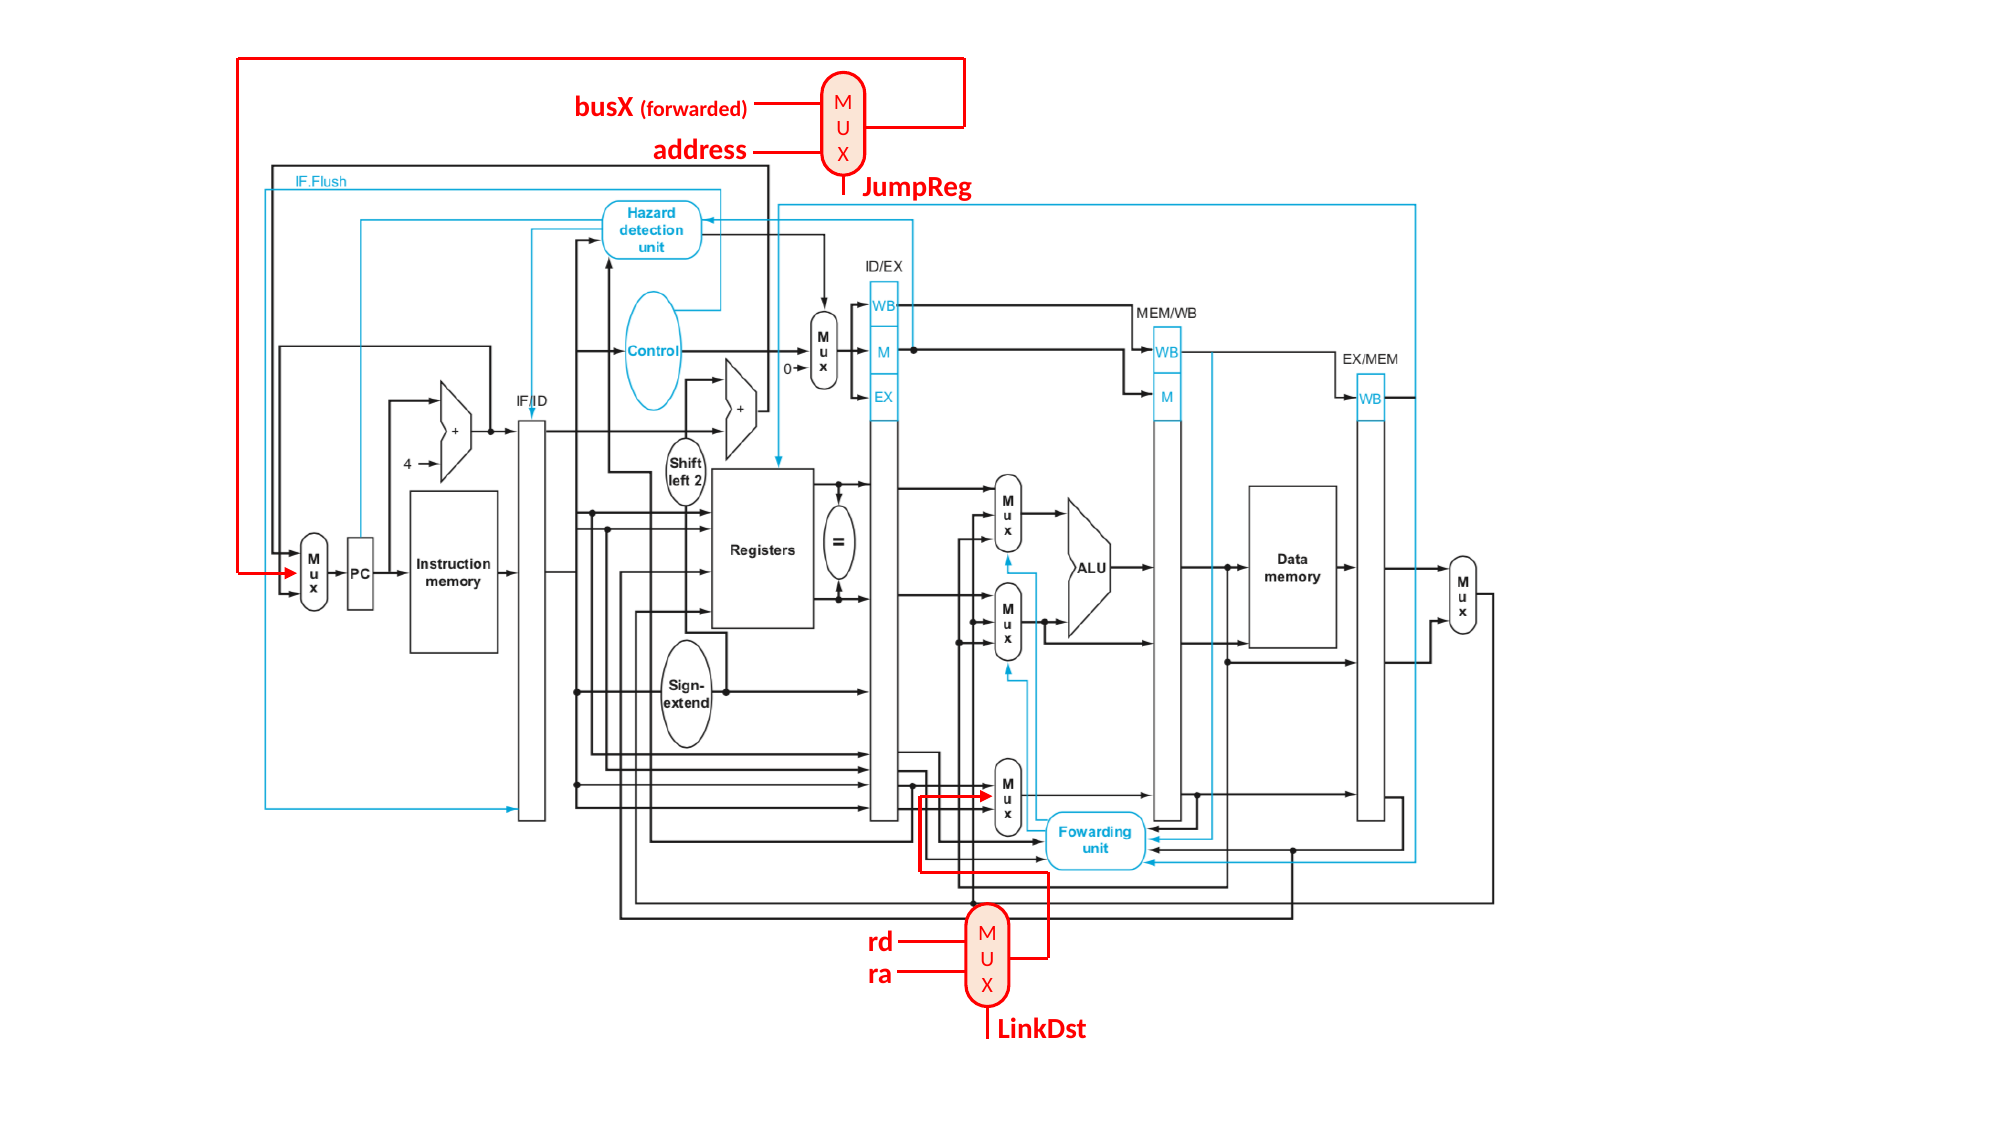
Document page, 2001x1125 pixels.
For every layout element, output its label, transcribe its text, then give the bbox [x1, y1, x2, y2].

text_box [818, 72, 868, 176]
text_box LinkDst [982, 1002, 1102, 1053]
text_box ra [853, 946, 908, 997]
text_box busX (forwarded) [559, 79, 763, 130]
picture [256, 154, 1502, 924]
text_box address [638, 122, 763, 154]
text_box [962, 903, 1012, 1007]
text_box rd [853, 924, 909, 965]
